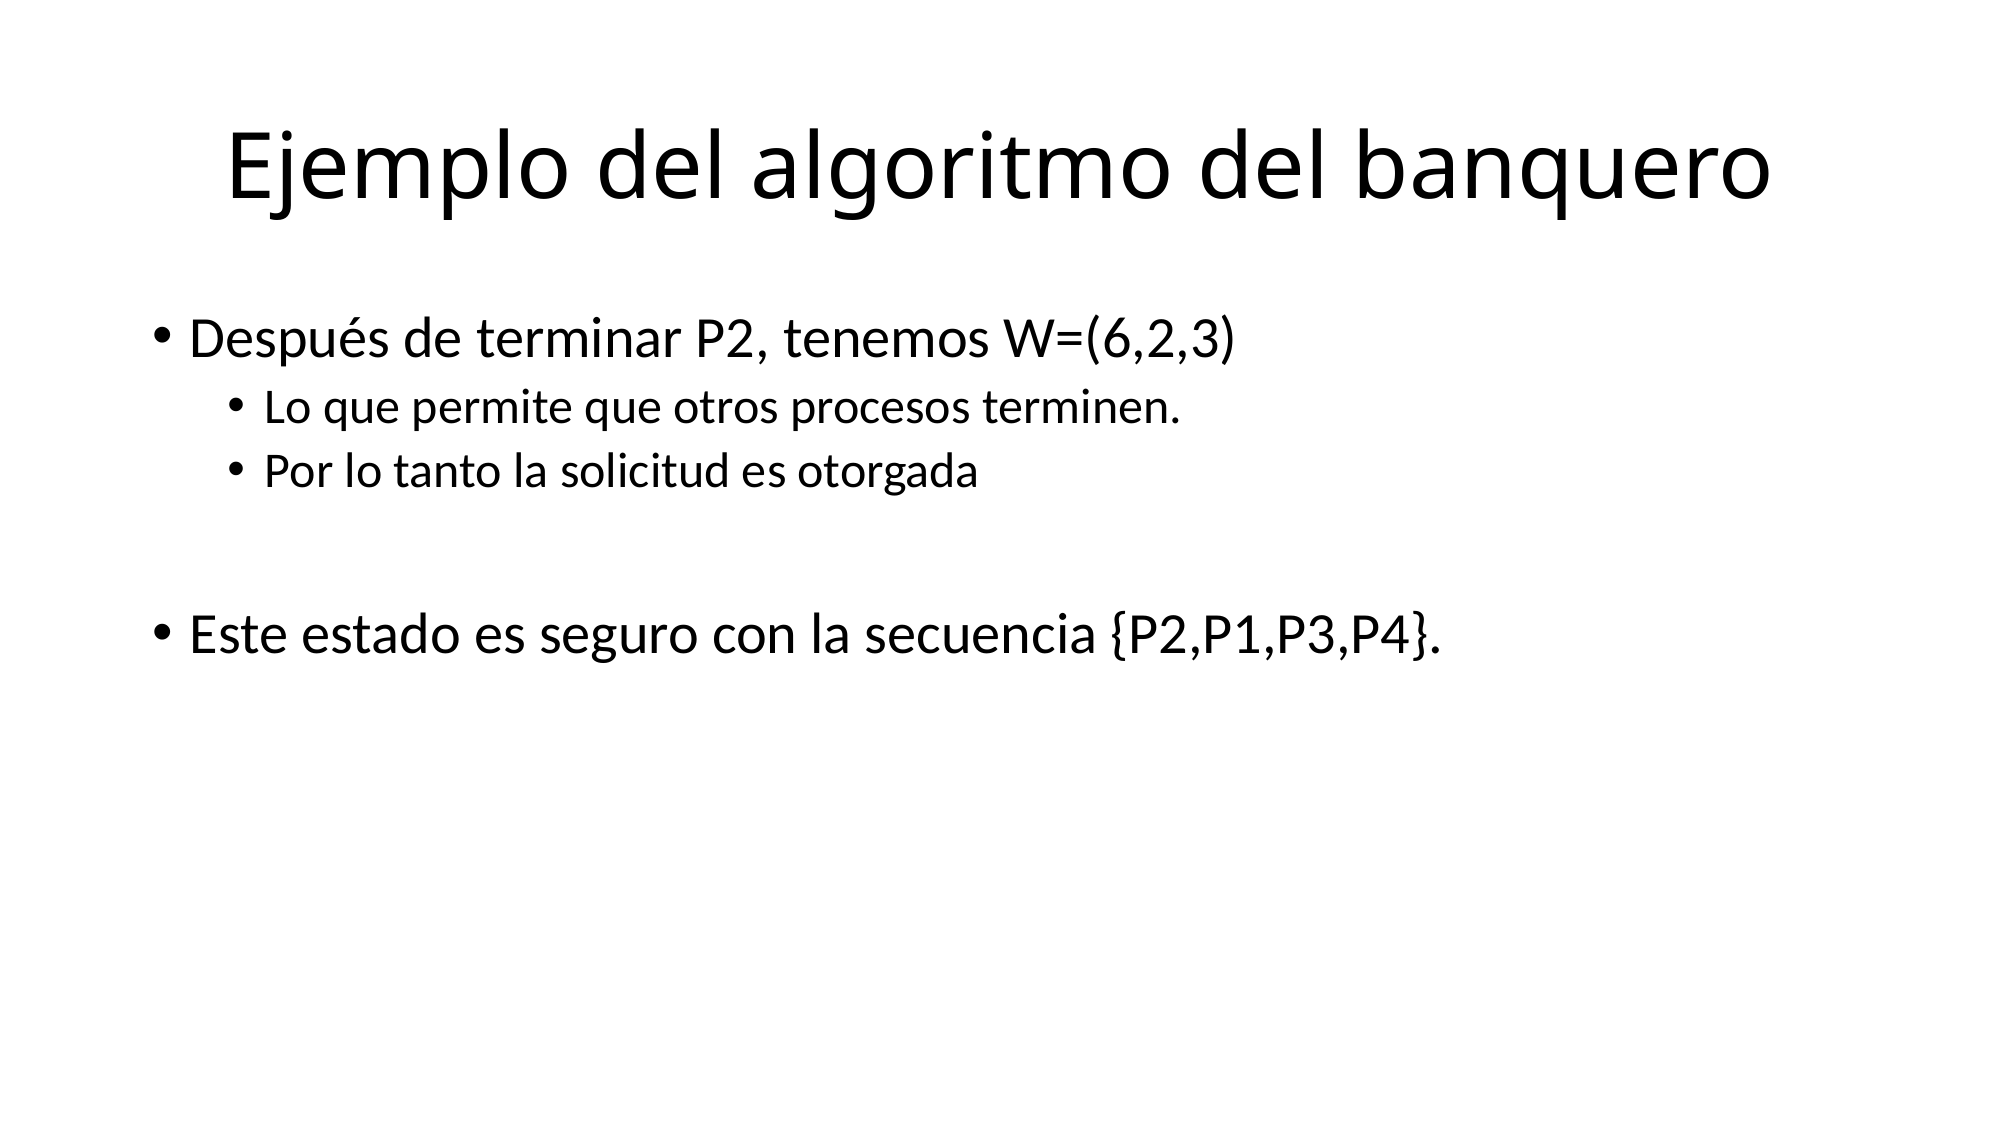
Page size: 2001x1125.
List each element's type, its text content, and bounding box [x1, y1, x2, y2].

list Después de terminar P2, tenemos W=(6,2,3) Lo que permite que otros procesos terminen. Por lo tanto la solicitud es otorgada Este estado es seguro con la secuencia {P2,P1,P3,P4}. [137, 299, 1863, 1014]
title Ejemplo del algoritmo del banquero [137, 59, 1863, 278]
text_box [387, 249, 1682, 388]
